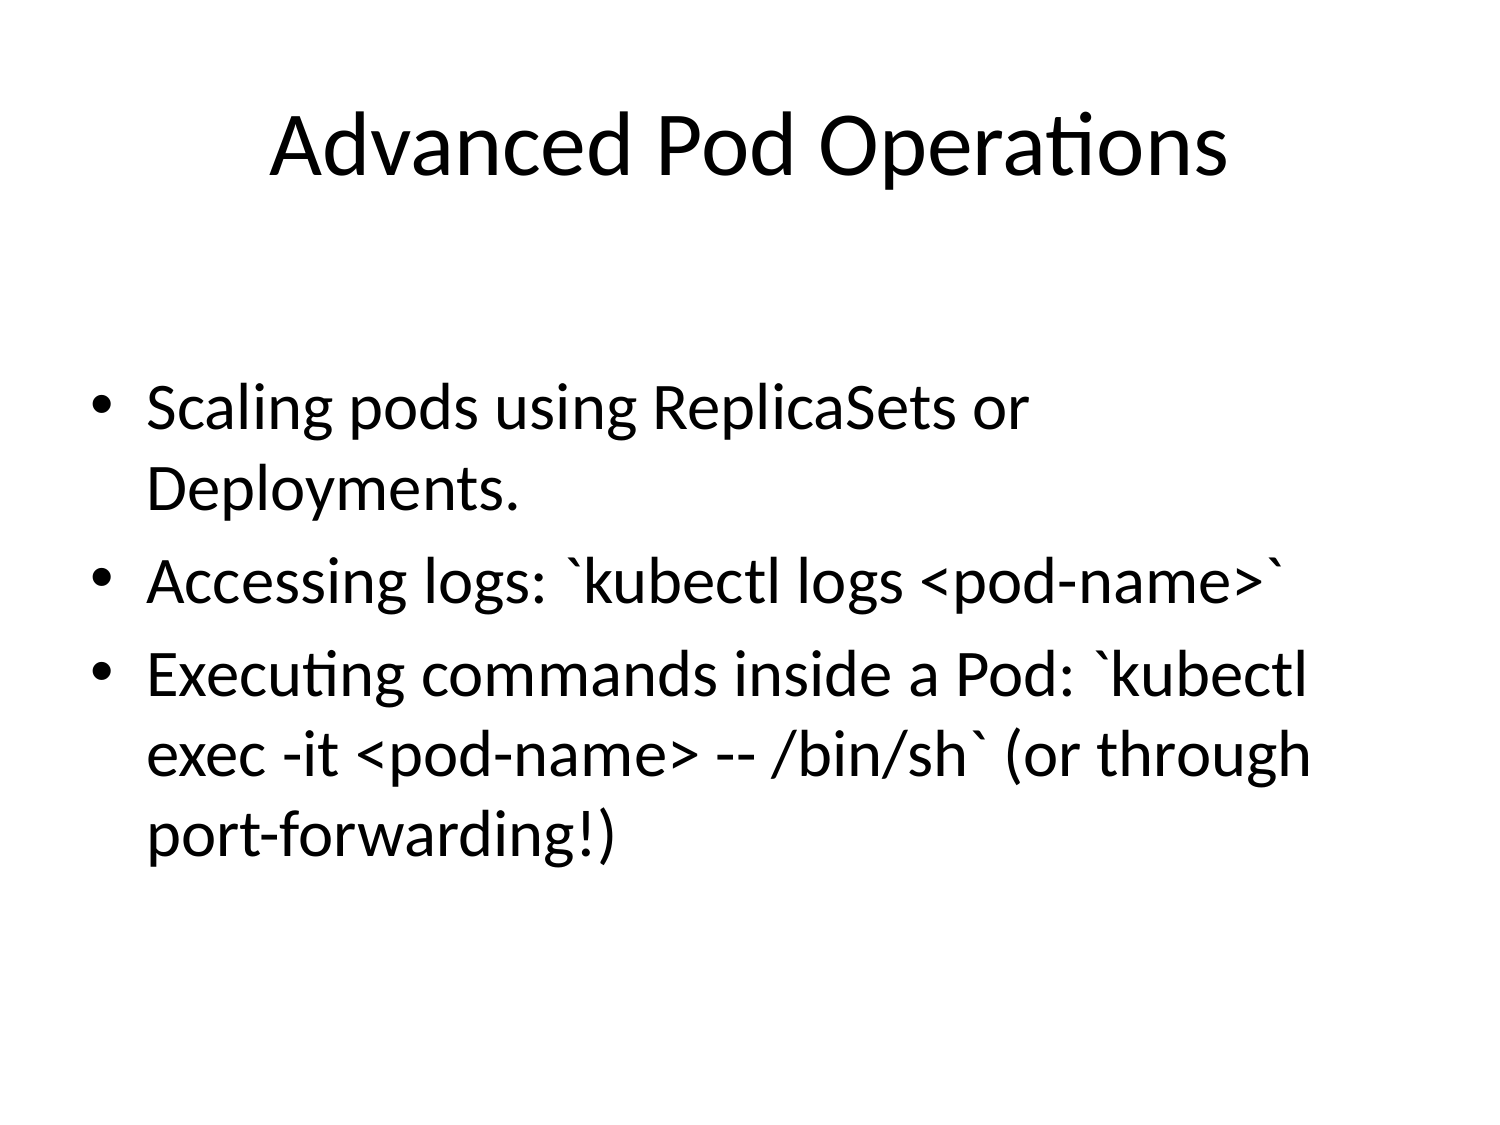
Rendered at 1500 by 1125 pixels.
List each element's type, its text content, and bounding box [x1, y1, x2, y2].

list Scaling pods using ReplicaSets or Deployments. Accessing logs: `kubectl logs <pod-name>` Executing commands inside a Pod: `kubectl exec -it <pod-name> -- /bin/sh` (or through port-forwarding!) [75, 262, 1425, 1005]
title Advanced Pod Operations [75, 45, 1425, 233]
